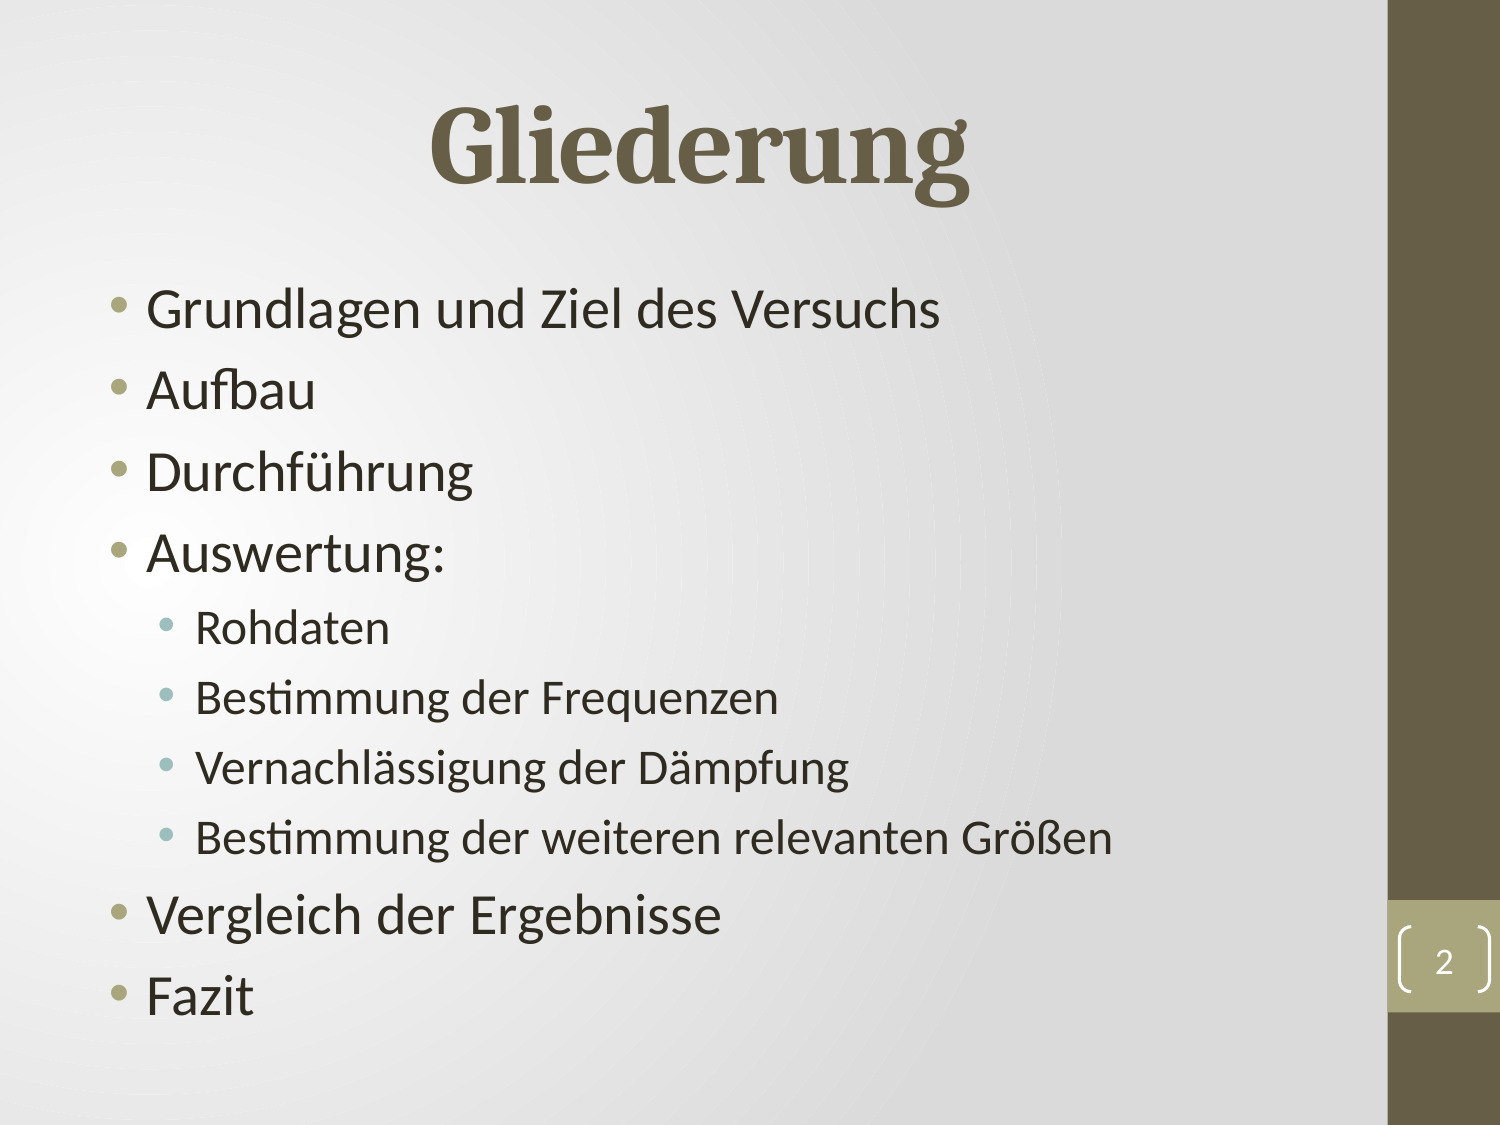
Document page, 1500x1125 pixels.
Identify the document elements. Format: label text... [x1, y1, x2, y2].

list Grundlagen und Ziel des Versuchs Aufbau Durchführung Auswertung: Rohdaten Bestimmung der Frequenzen Vernachlässigung der Dämpfung Bestimmung der weiteren relevanten Größen Vergleich der Ergebnisse Fazit [75, 262, 1325, 1050]
title Gliederung [75, 45, 1325, 233]
slide_number 2 [1397, 925, 1492, 994]
